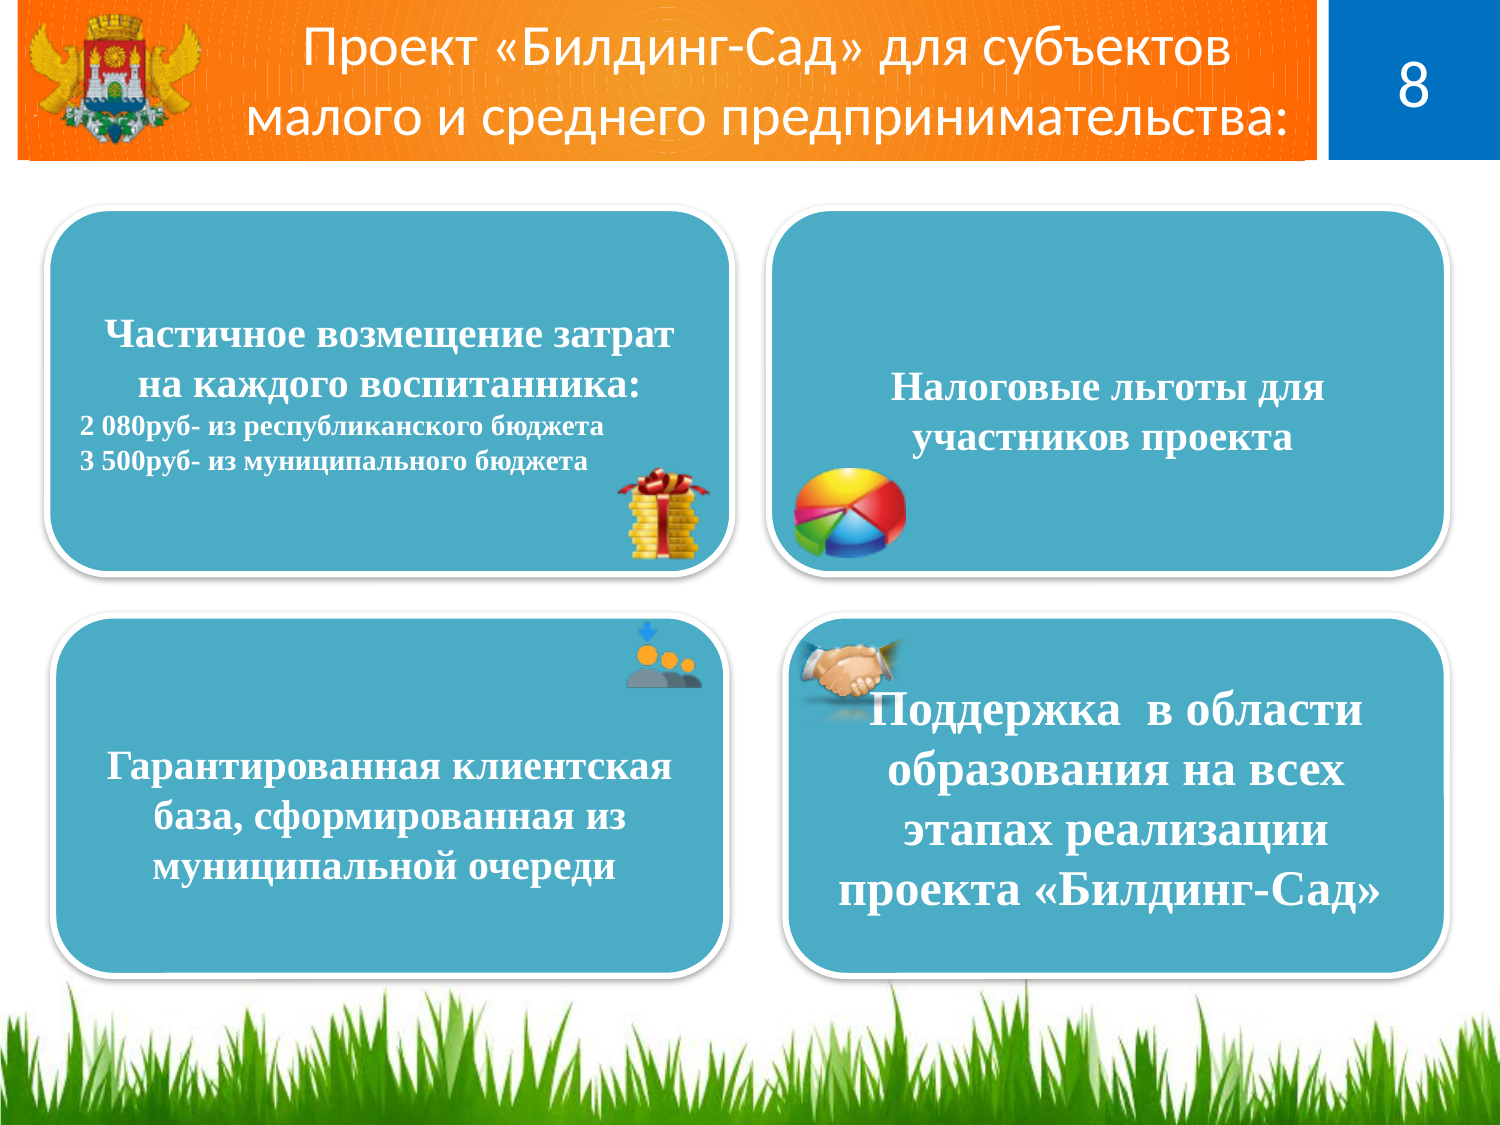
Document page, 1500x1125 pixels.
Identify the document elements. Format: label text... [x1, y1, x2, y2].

picture [0, 962, 1500, 1125]
text_box Частичное возмещение затрат на каждого воспитанника: 2 080руб- из республиканского бюджета 3 500руб- из муниципального бюджета [43, 204, 736, 578]
picture [785, 606, 915, 736]
slide_number 8 [1352, 51, 1477, 112]
picture [29, 14, 201, 145]
text_box Поддержка в области образования на всех этапах реализации проекта «Билдинг-Сад» [782, 612, 1451, 980]
text_box Налоговые льготы для участников проекта [765, 204, 1451, 578]
picture [793, 468, 906, 559]
text_box Гарантированная клиентская база, сформированная из муниципальной очереди [49, 612, 730, 980]
text_box Проект «Билдинг-Сад» для субъектов малого и среднего предпринимательства: [206, 0, 1329, 163]
picture [623, 615, 705, 696]
picture [617, 467, 711, 561]
